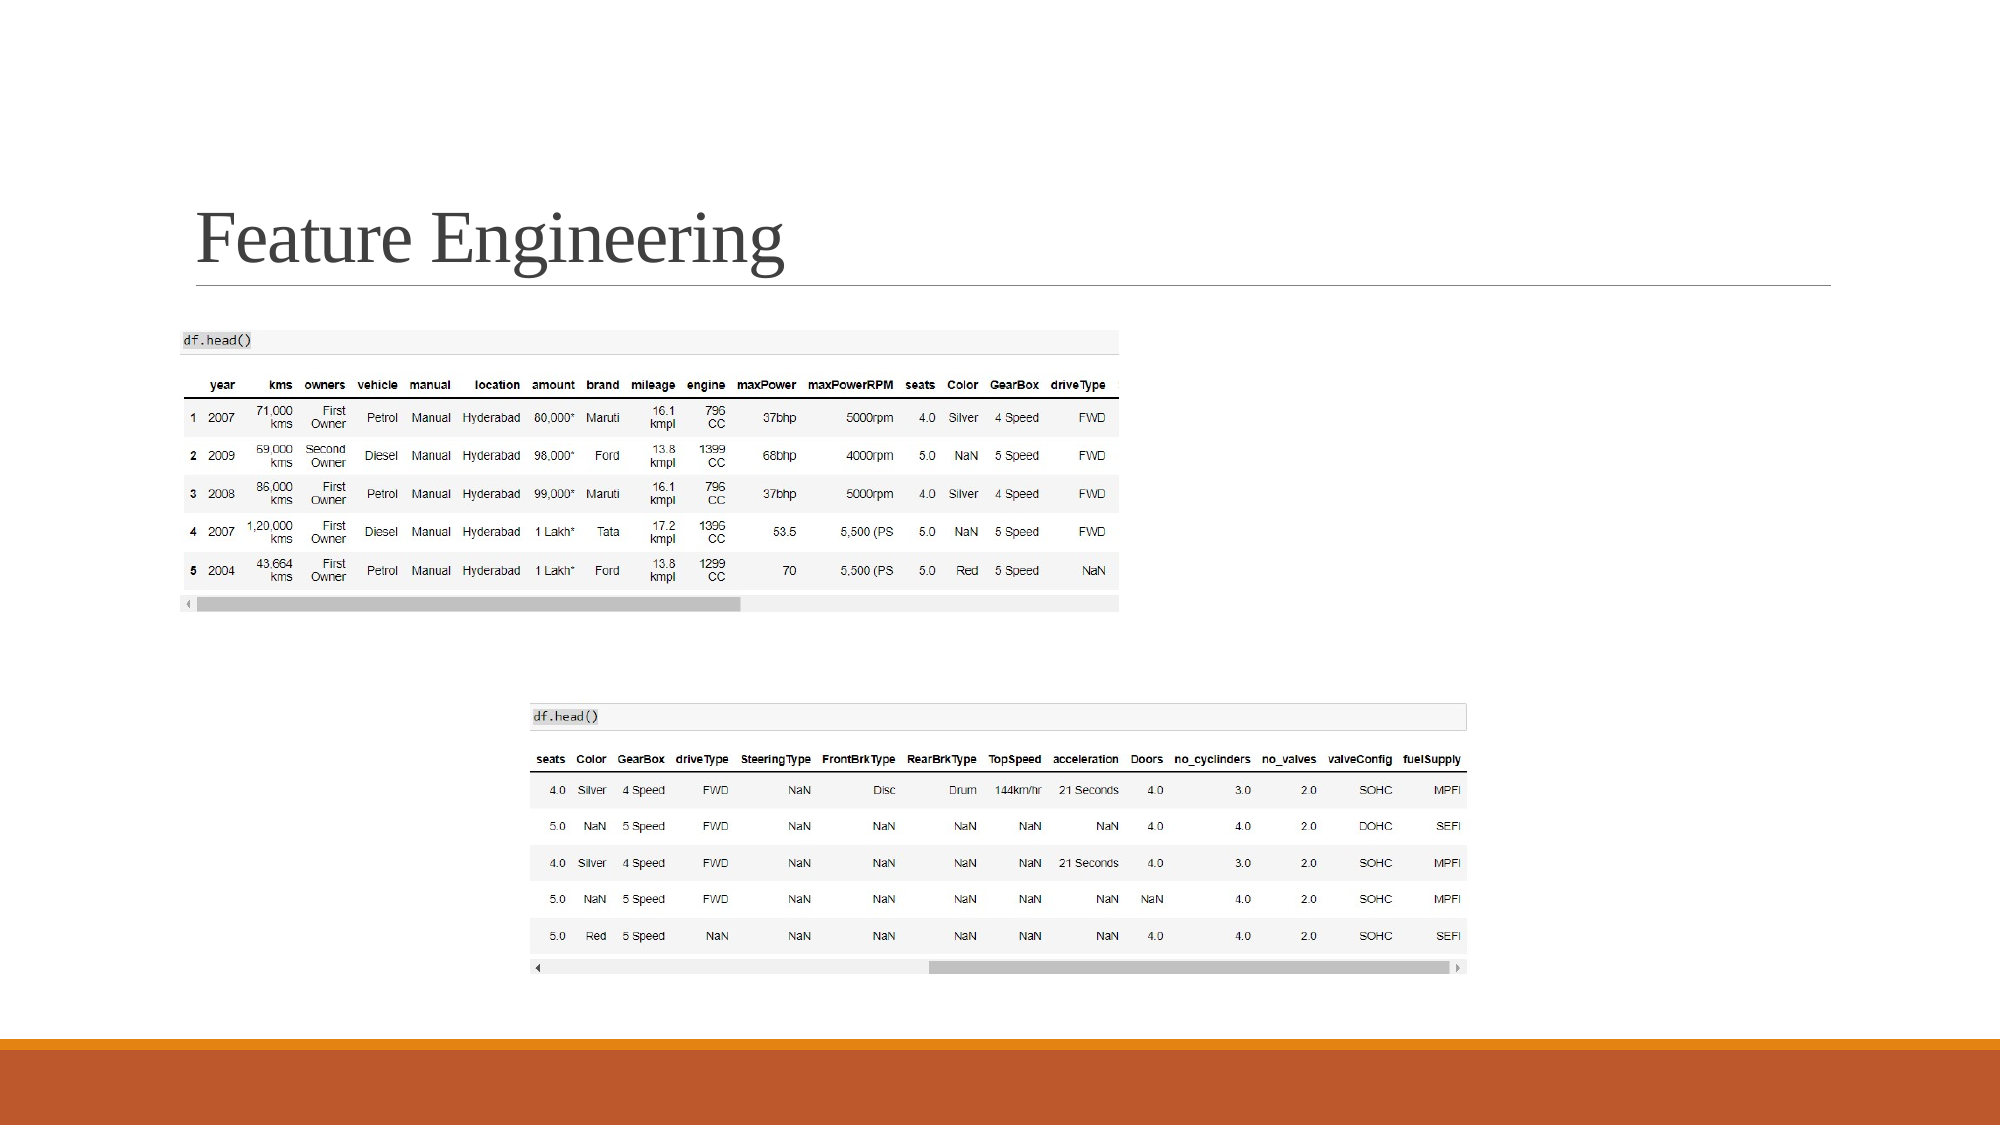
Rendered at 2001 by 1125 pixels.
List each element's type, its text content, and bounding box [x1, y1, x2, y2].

title Feature Engineering [180, 47, 1830, 285]
picture [179, 329, 1120, 613]
picture [530, 699, 1470, 975]
